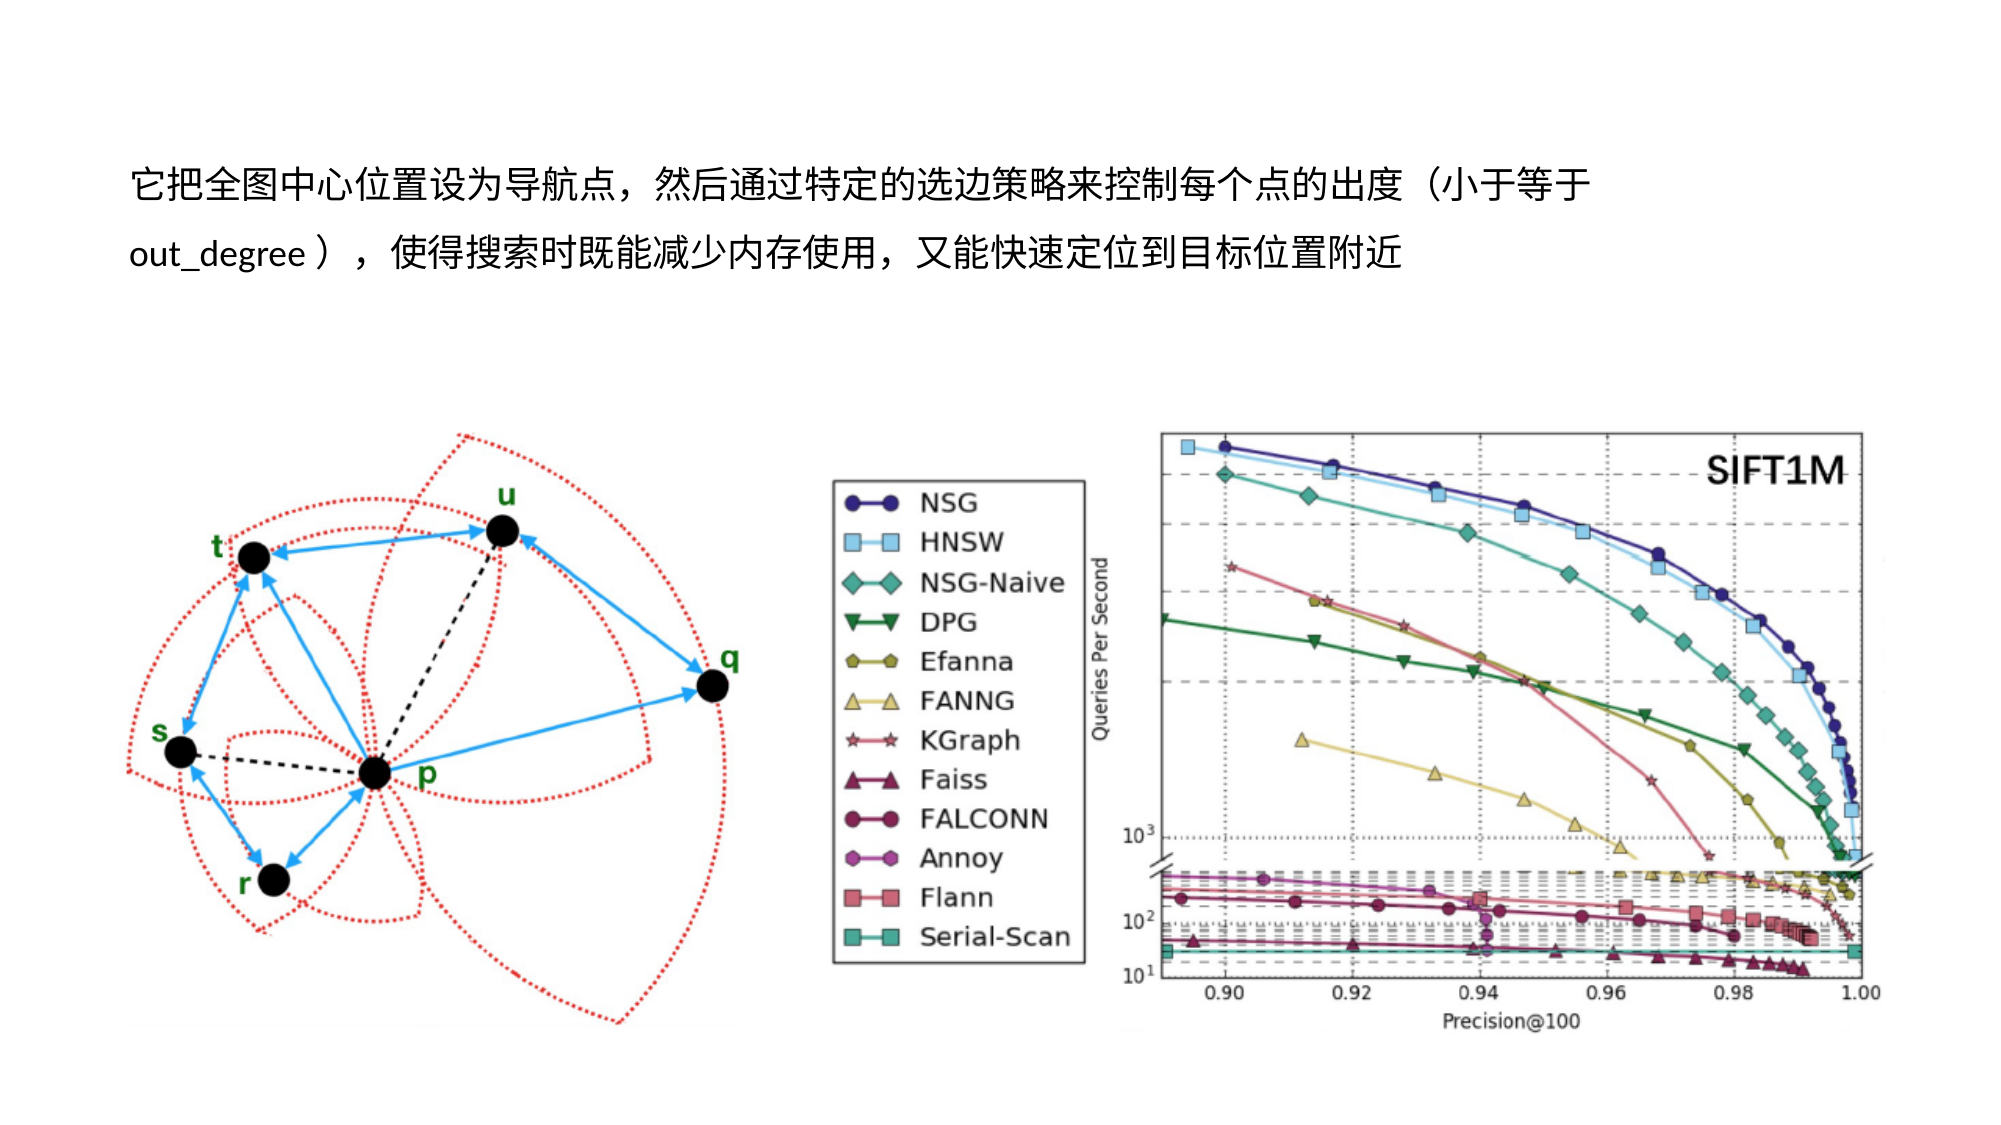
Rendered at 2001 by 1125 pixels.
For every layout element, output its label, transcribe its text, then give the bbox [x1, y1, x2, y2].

picture [820, 427, 1885, 1034]
text_box 它把全图中心位置设为导航点，然后通过特定的选边策略来控制每个点的出度（小于等于 out_degree），使得搜索时既能减少内存使用，又能快速定位到目标位置附近 [114, 131, 1614, 281]
picture [114, 427, 753, 1029]
